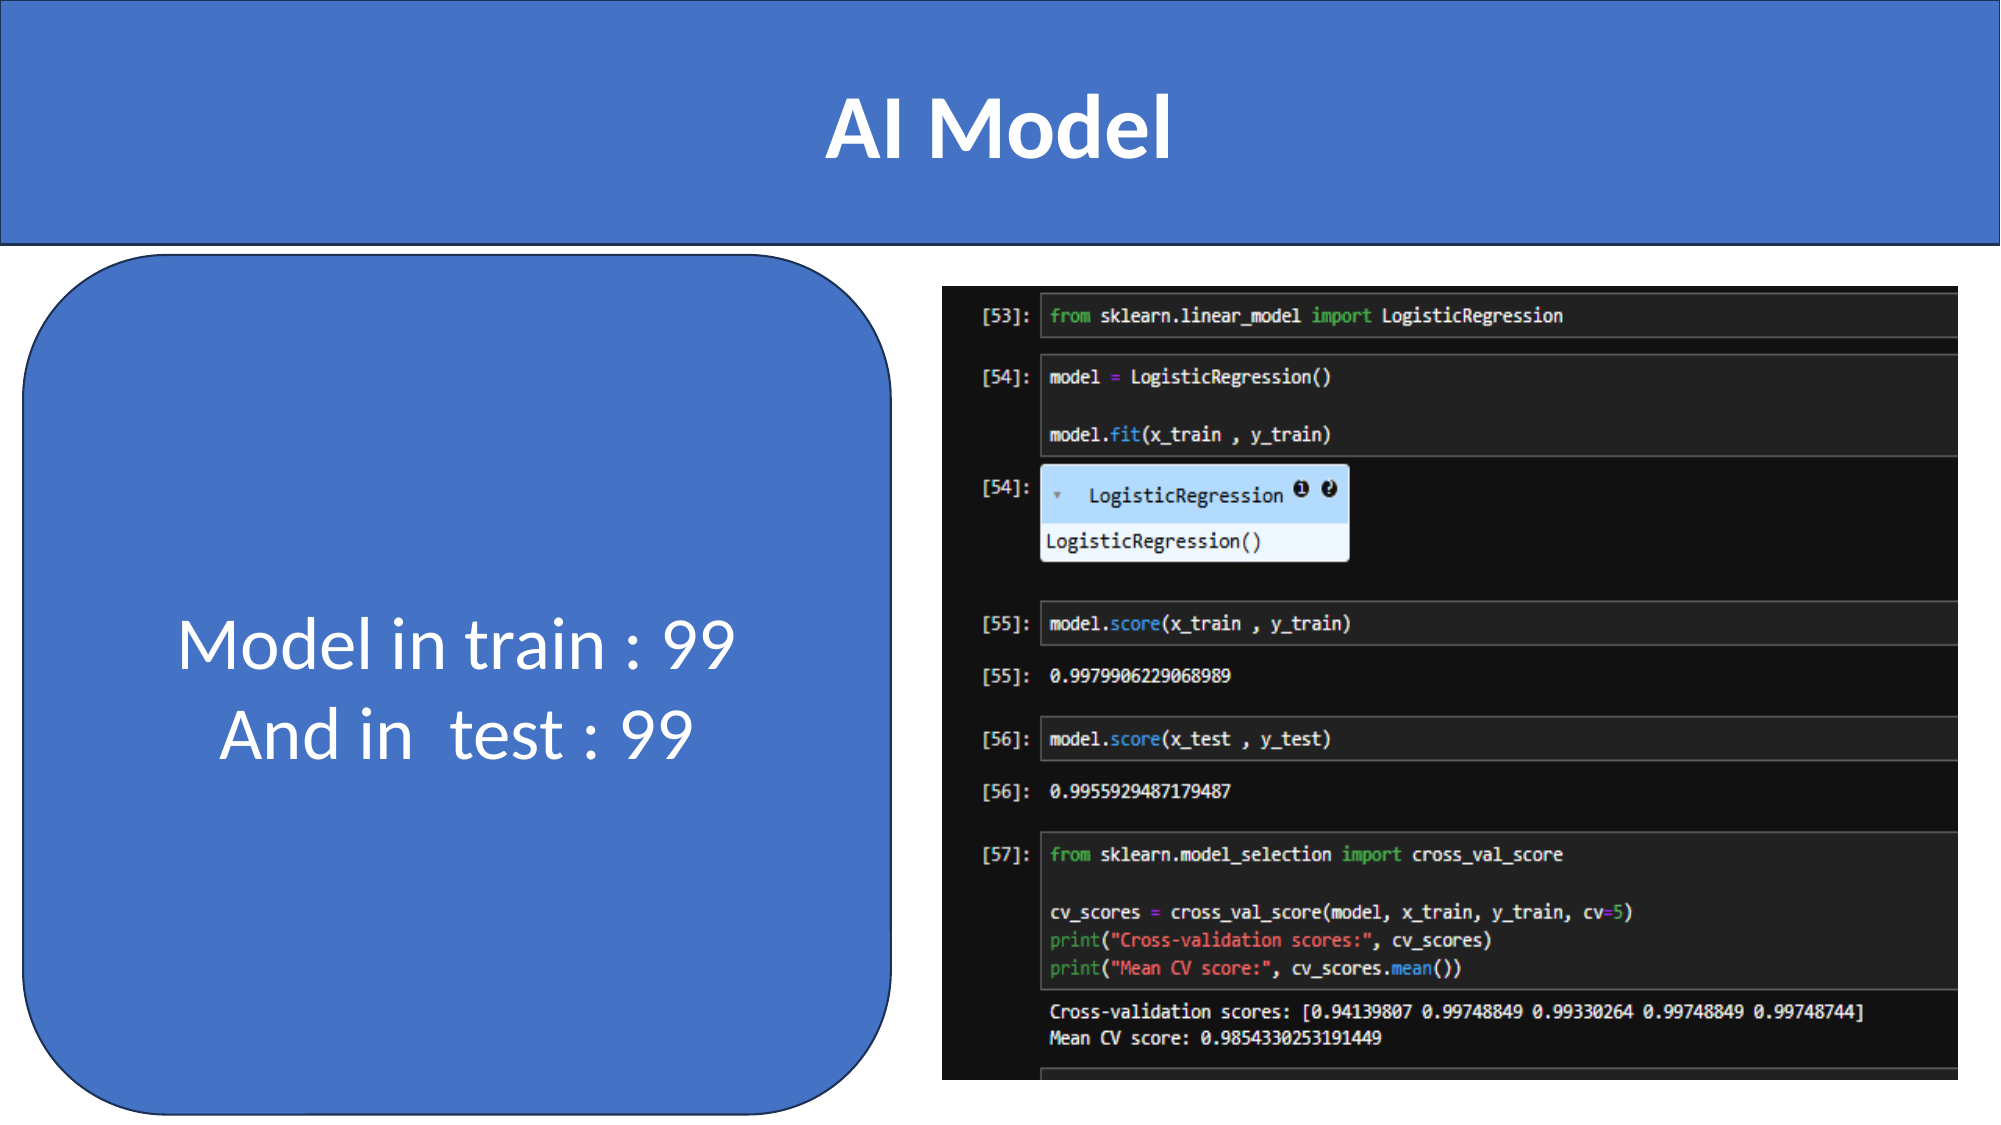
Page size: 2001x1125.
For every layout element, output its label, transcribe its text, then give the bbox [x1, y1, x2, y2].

text_box Model in train : 99 And in test : 99 [22, 253, 892, 1116]
text_box AI Model [0, 0, 2000, 246]
picture [942, 286, 1958, 1080]
